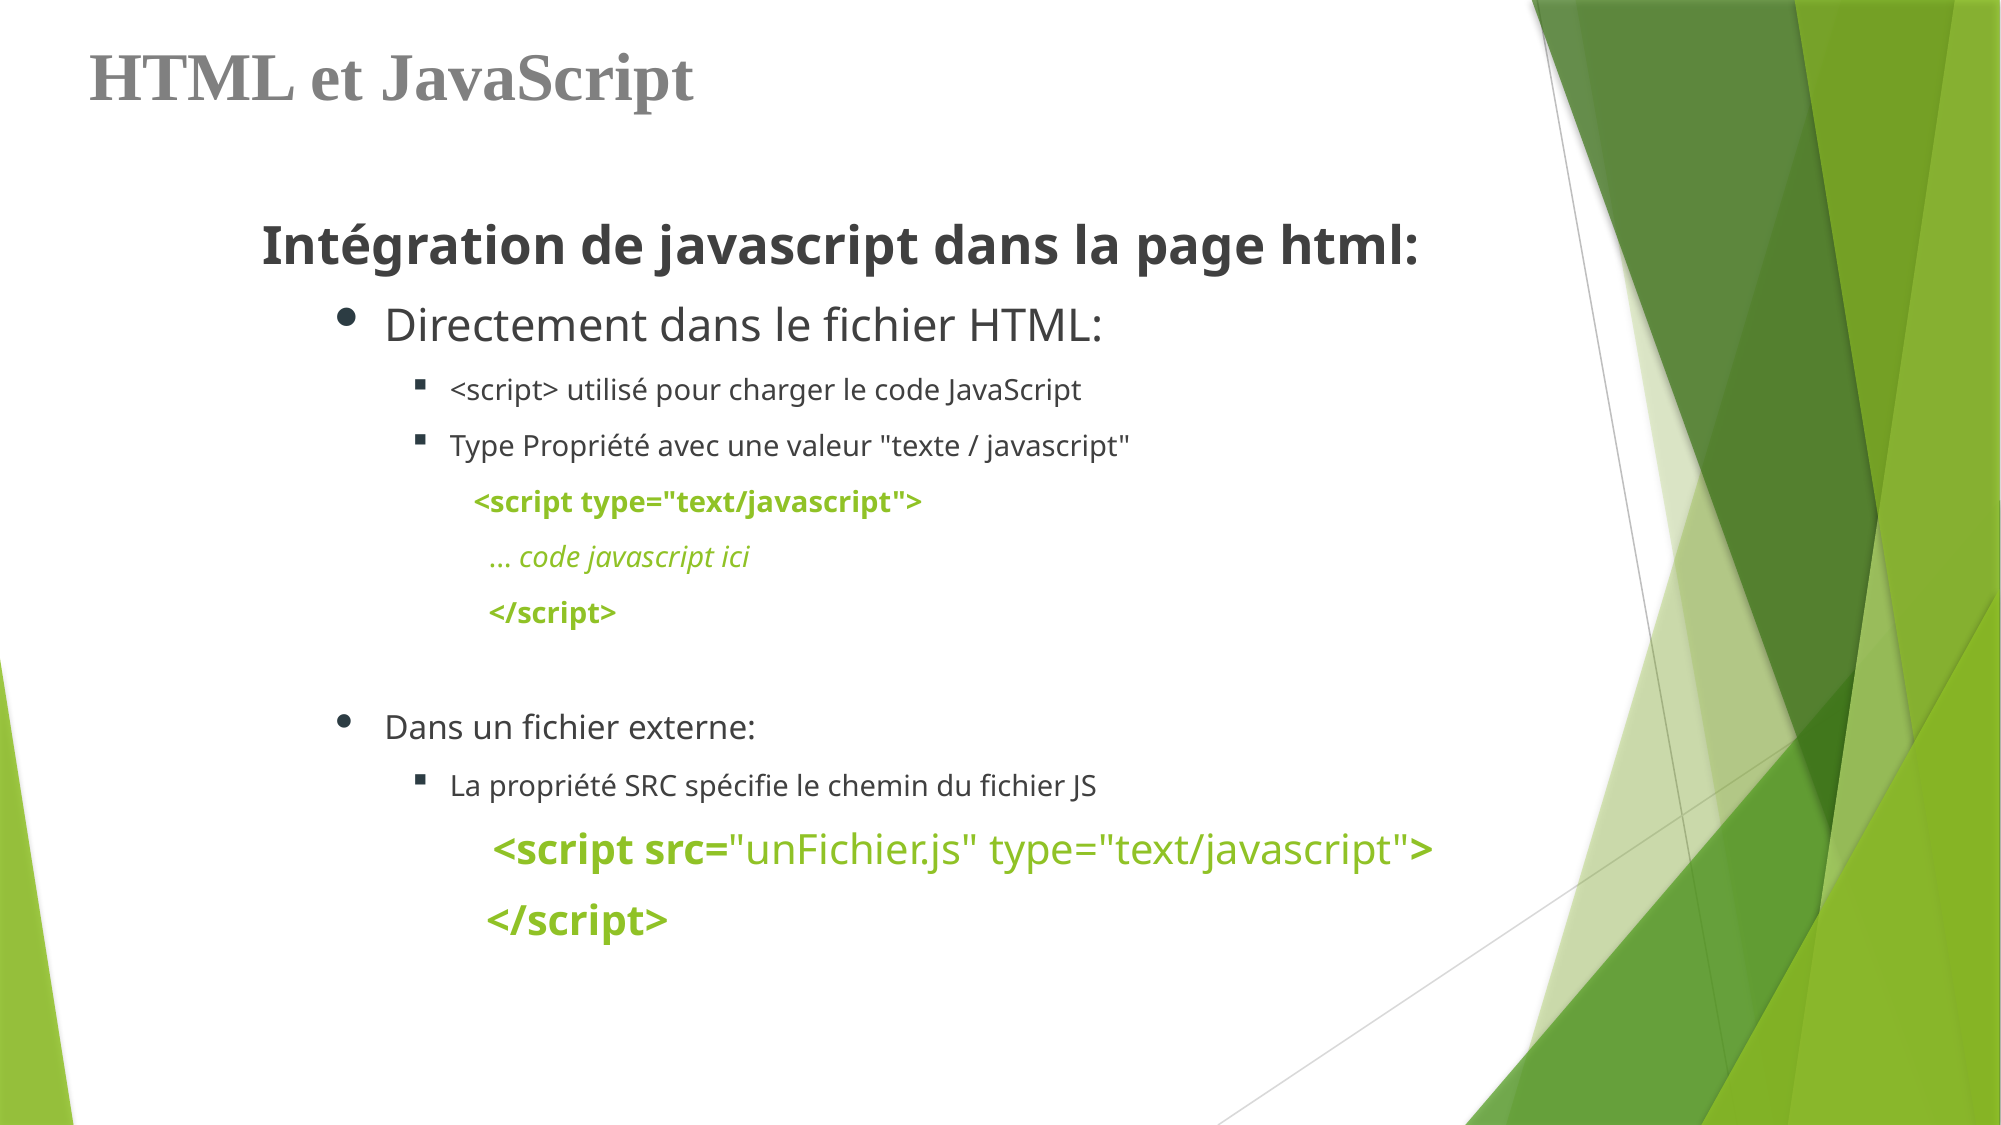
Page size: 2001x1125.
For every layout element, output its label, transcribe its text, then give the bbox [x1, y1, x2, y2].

title HTML et JavaScript [74, 24, 1485, 132]
list Intégration de javascript dans la page html: Directement dans le fichier HTML: <script> utilisé pour charger le code JavaScript Type Propriété avec une valeur "texte / javascript" <script type="text/javascript"> ... code javascript ici </script> Dans un fichier externe: La propriété SRC spécifie le chemin du fichier JS <script src="unFichier.js" type="text/javascript"> </script> [247, 204, 1473, 878]
